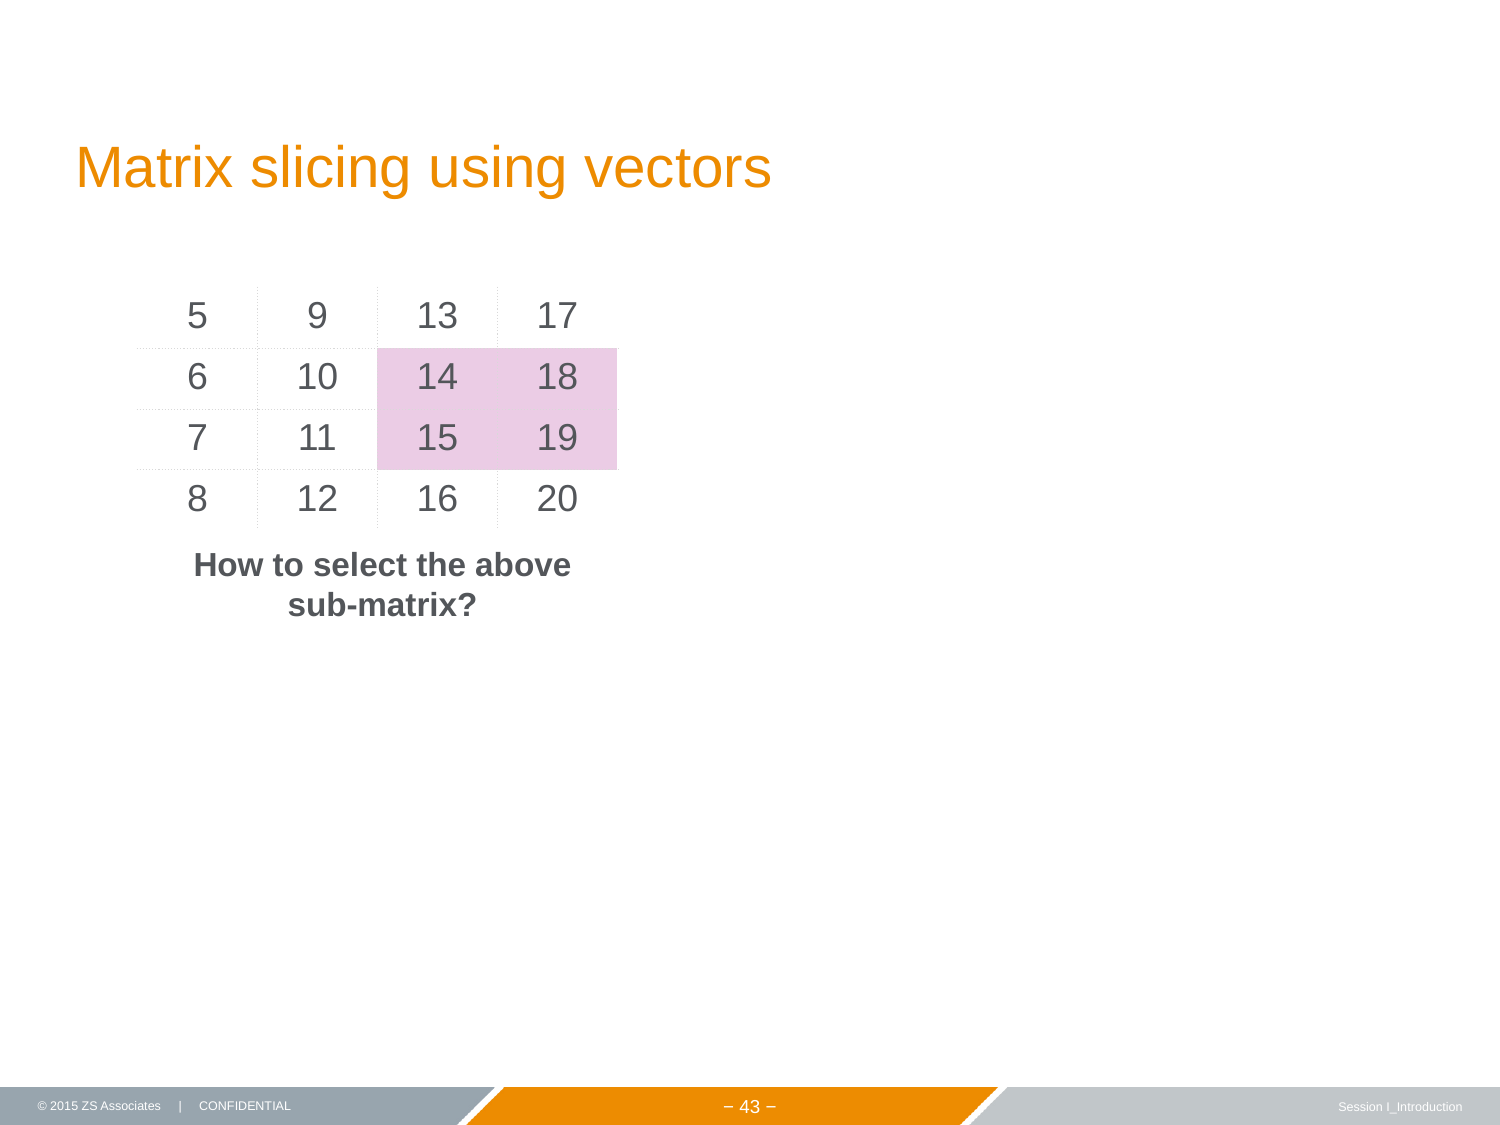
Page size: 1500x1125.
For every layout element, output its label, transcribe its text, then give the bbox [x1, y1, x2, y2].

picture [0, 1087, 1500, 1125]
table_cell 7 [138, 409, 257, 470]
table_header 13 [377, 288, 497, 348]
table_cell 14 [377, 348, 497, 409]
table_cell 15 [377, 409, 497, 470]
text_box How to select the above sub-matrix? [145, 535, 621, 631]
table_cell 18 [497, 348, 617, 409]
table_header 5 [138, 288, 257, 348]
table_cell 6 [138, 348, 257, 409]
table_cell 20 [497, 470, 617, 530]
table_header 17 [497, 288, 617, 348]
table_header 9 [257, 288, 377, 348]
table_cell 8 [138, 470, 257, 530]
table_cell 19 [497, 409, 617, 470]
title Matrix slicing using vectors [74, 128, 1426, 200]
table_cell 11 [257, 409, 377, 470]
table_cell 16 [377, 470, 497, 530]
table_cell 10 [257, 348, 377, 409]
table_cell 12 [257, 470, 377, 530]
